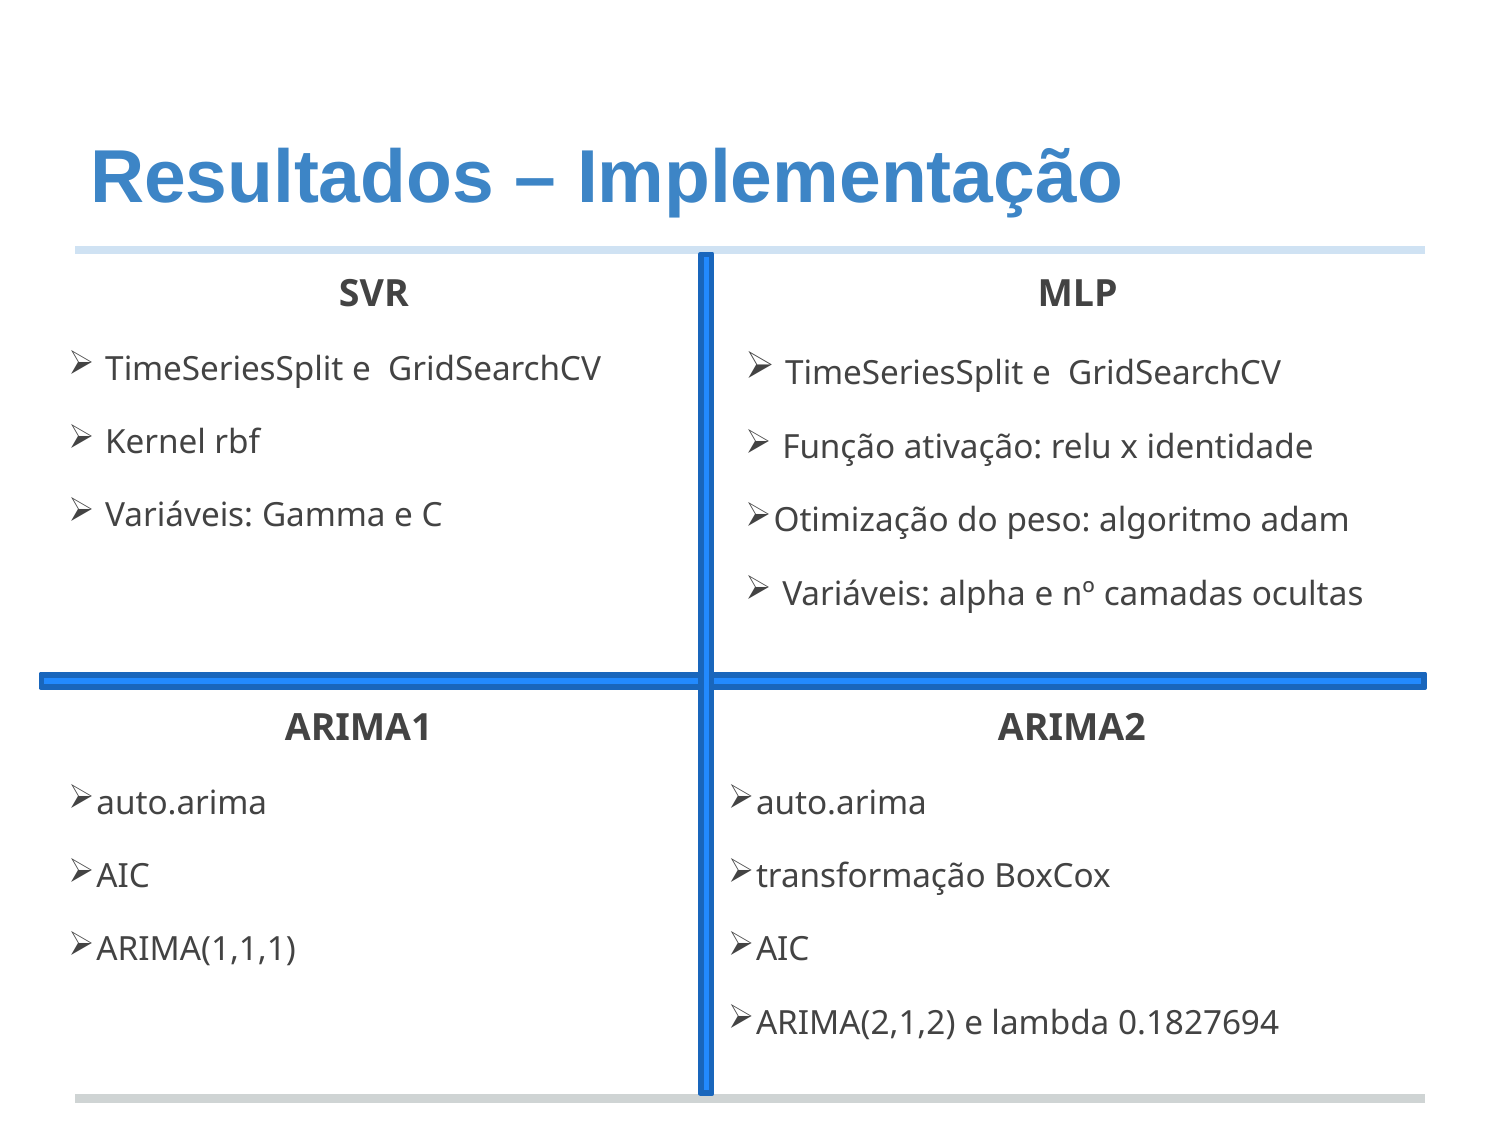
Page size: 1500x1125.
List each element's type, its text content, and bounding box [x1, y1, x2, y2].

text_box ARIMA2 auto.arima transformação BoxCox AIC ARIMA(2,1,2) e lambda 0.1827694 [700, 687, 1431, 743]
title Resultados – Implementação [75, 45, 1425, 233]
text_box ARIMA1 auto.arima AIC ARIMA(1,1,1) [40, 687, 665, 743]
text_box MLP TimeSeriesSplit e GridSearchCV Função ativação: relu x identidade Otimização do peso: algoritmo adam Variáveis: alpha e nº camadas ocultas [717, 253, 1425, 309]
text_box [39, 672, 698, 690]
list SVR TimeSeriesSplit e GridSearchCV Kernel rbf Variáveis: Gamma e C [40, 253, 695, 674]
text_box [714, 672, 1427, 687]
text_box [698, 252, 714, 1096]
